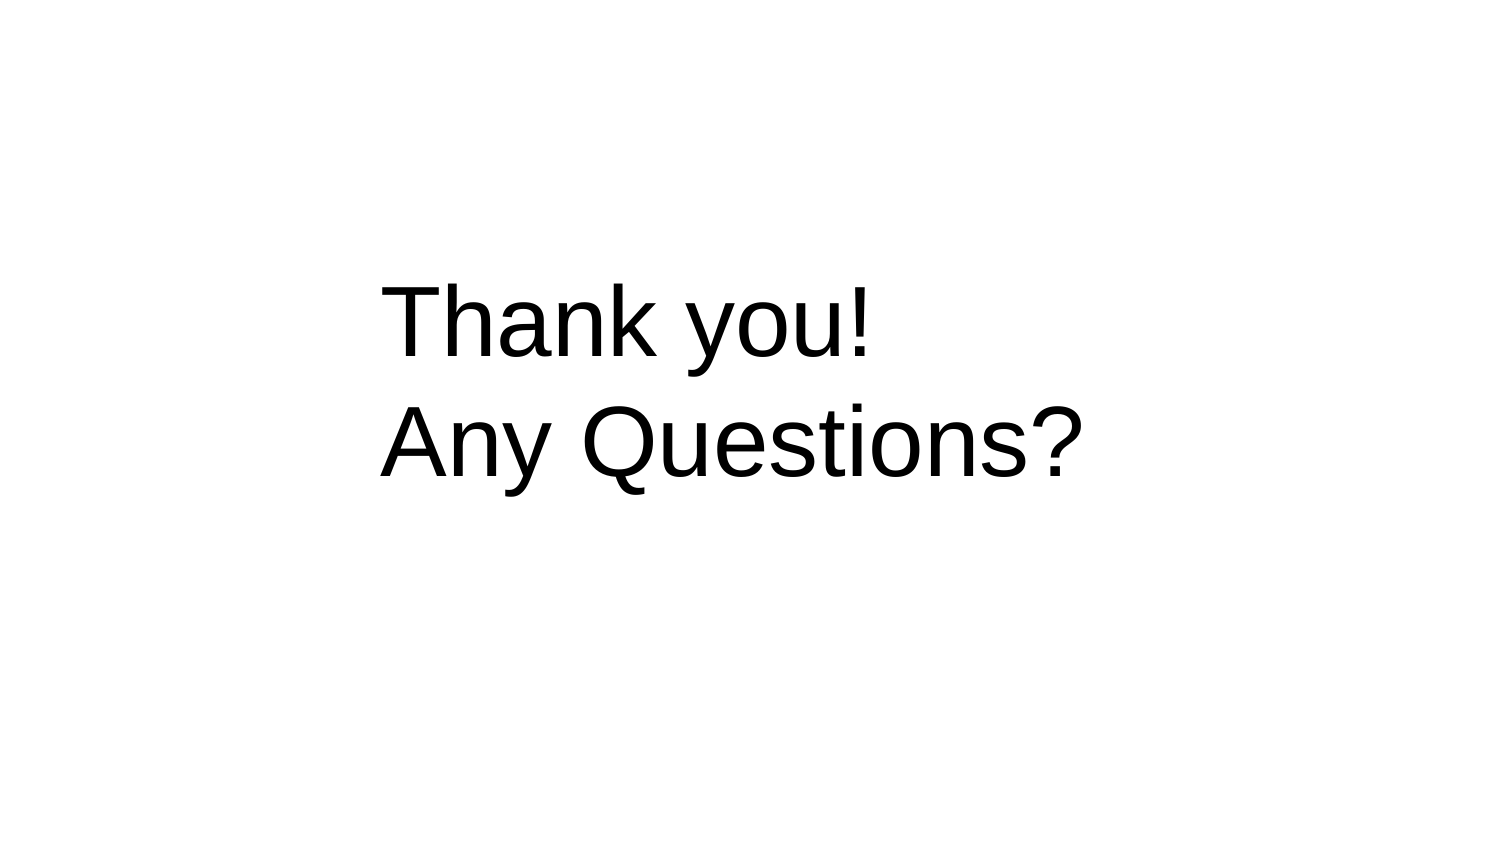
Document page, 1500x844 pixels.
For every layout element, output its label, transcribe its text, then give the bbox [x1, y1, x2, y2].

title Thank you! Any Questions? [365, 241, 1255, 530]
